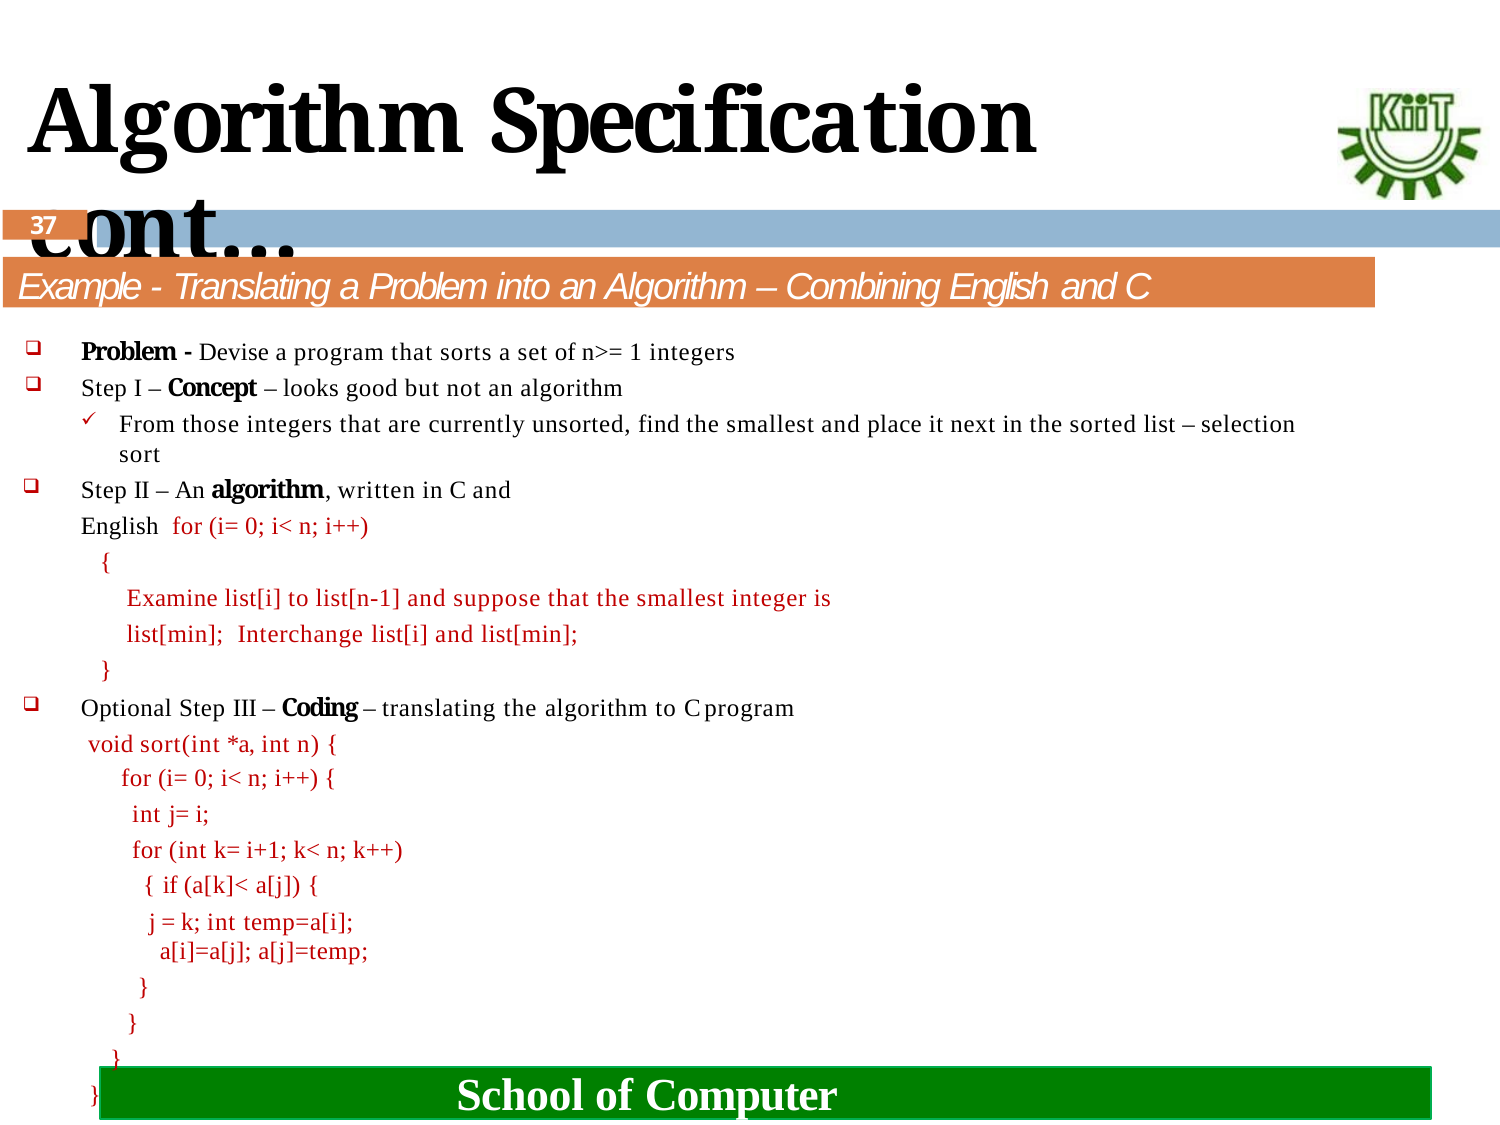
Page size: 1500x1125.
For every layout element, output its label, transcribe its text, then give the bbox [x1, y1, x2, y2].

title Algorithm Specification cont… [25, 60, 1287, 256]
text_box Problem - Devise a program that sorts a set of n>= 1 integers Step I – Concept – looks good but not an algorithm From those integers that are currently unsorted, find the smallest and place it next in the sorted list – selection sort Step II – An algorithm, written in C and English for (i= 0; i< n; i++) { Examine list[i] to list[n-1] and suppose that the smallest integer is list[min]; Interchange list[i] and list[min]; } Optional Step III – Coding – translating the algorithm to C program void sort(int *a, int n) { for (i= 0; i< n; i++) { int j= i; for (int k= i+1; k< n; k++) { if (a[k]< a[j]) { j = k; int temp=a[i]; a[i]=a[j]; a[j]=temp; } } } } [22, 327, 1342, 1109]
text_box [1337, 88, 1490, 200]
text_box [1287, 209, 1500, 248]
text_box 37 [2, 209, 88, 240]
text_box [98, 1065, 1433, 1121]
text_box Example - Translating a Problem into an Algorithm – Combining English and C [2, 256, 1375, 308]
